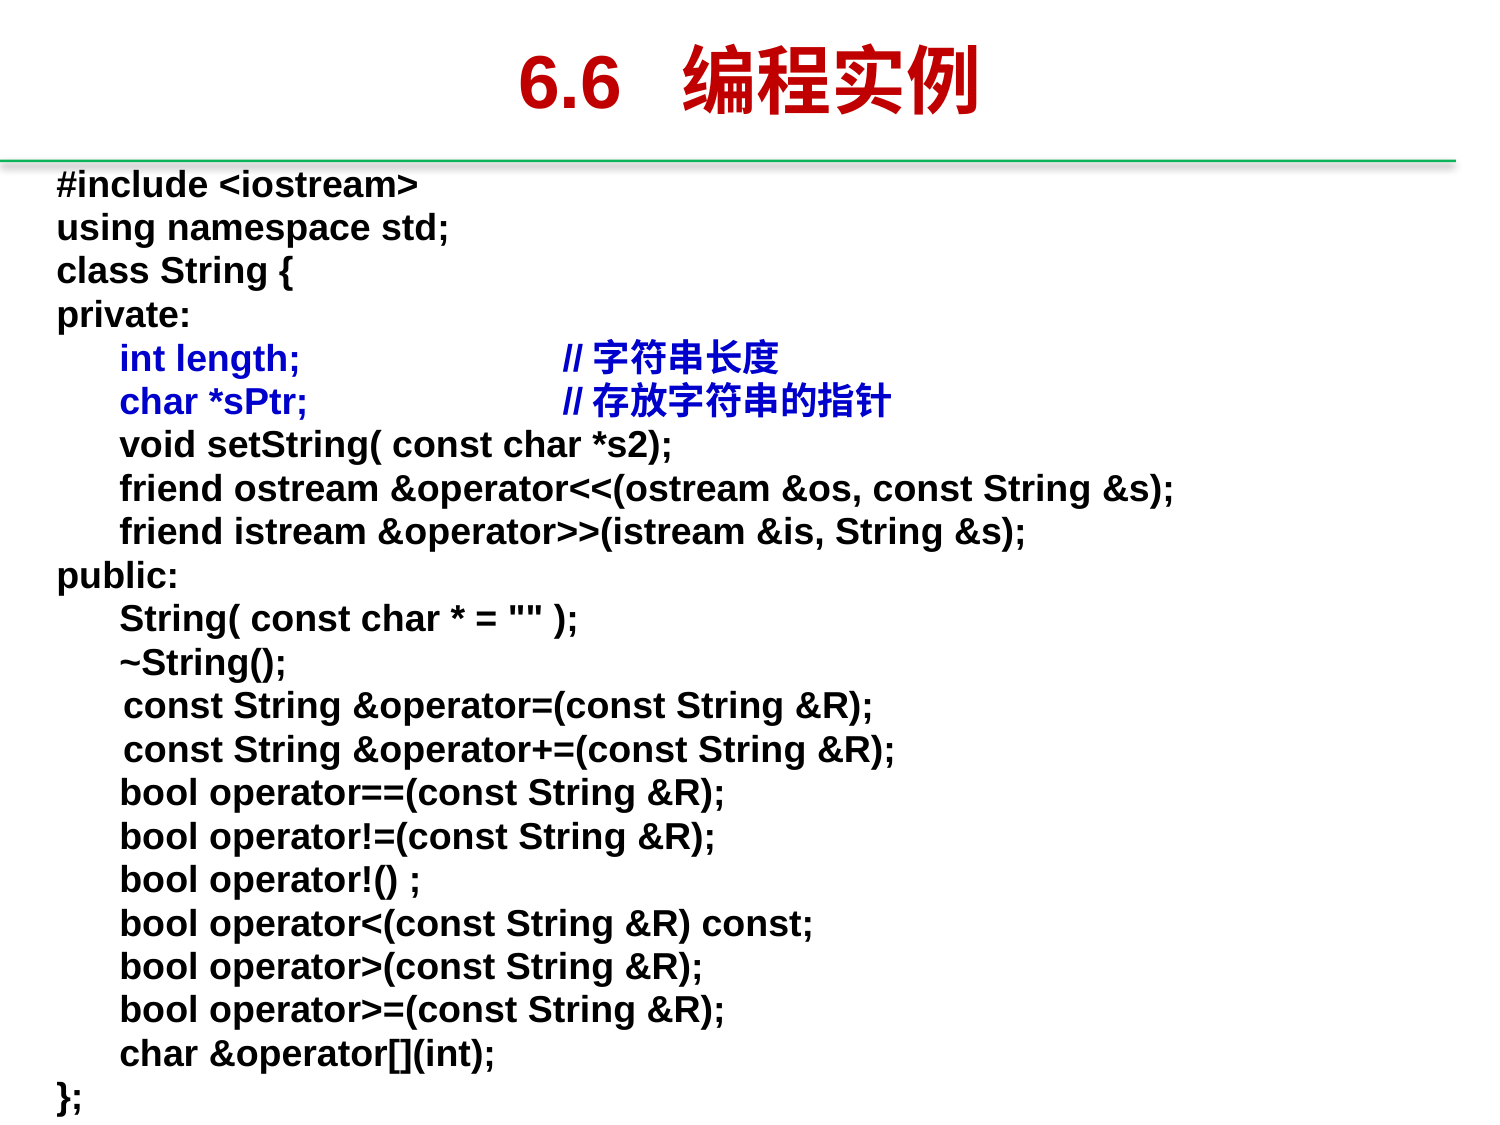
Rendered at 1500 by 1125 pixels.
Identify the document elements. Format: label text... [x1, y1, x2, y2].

title 6.6 编程实例 [75, 12, 1425, 146]
list #include <iostream> using namespace std; class String { private: int length; //字符串长度 char *sPtr; //存放字符串的指针 void setString( const char *s2); friend ostream &operator<<(ostream &os, const String &s); friend istream &operator>>(istream &is, String &s); public: String( const char * = "" ); ~String(); const String &operator=(const String &R); const String &operator+=(const String &R); bool operator==(const String &R); bool operator!=(const String &R); bool operator!() ; bool operator<(const String &R) const; bool operator>(const String &R); bool operator>=(const String &R); char &operator[](int); }; [41, 160, 1352, 1125]
